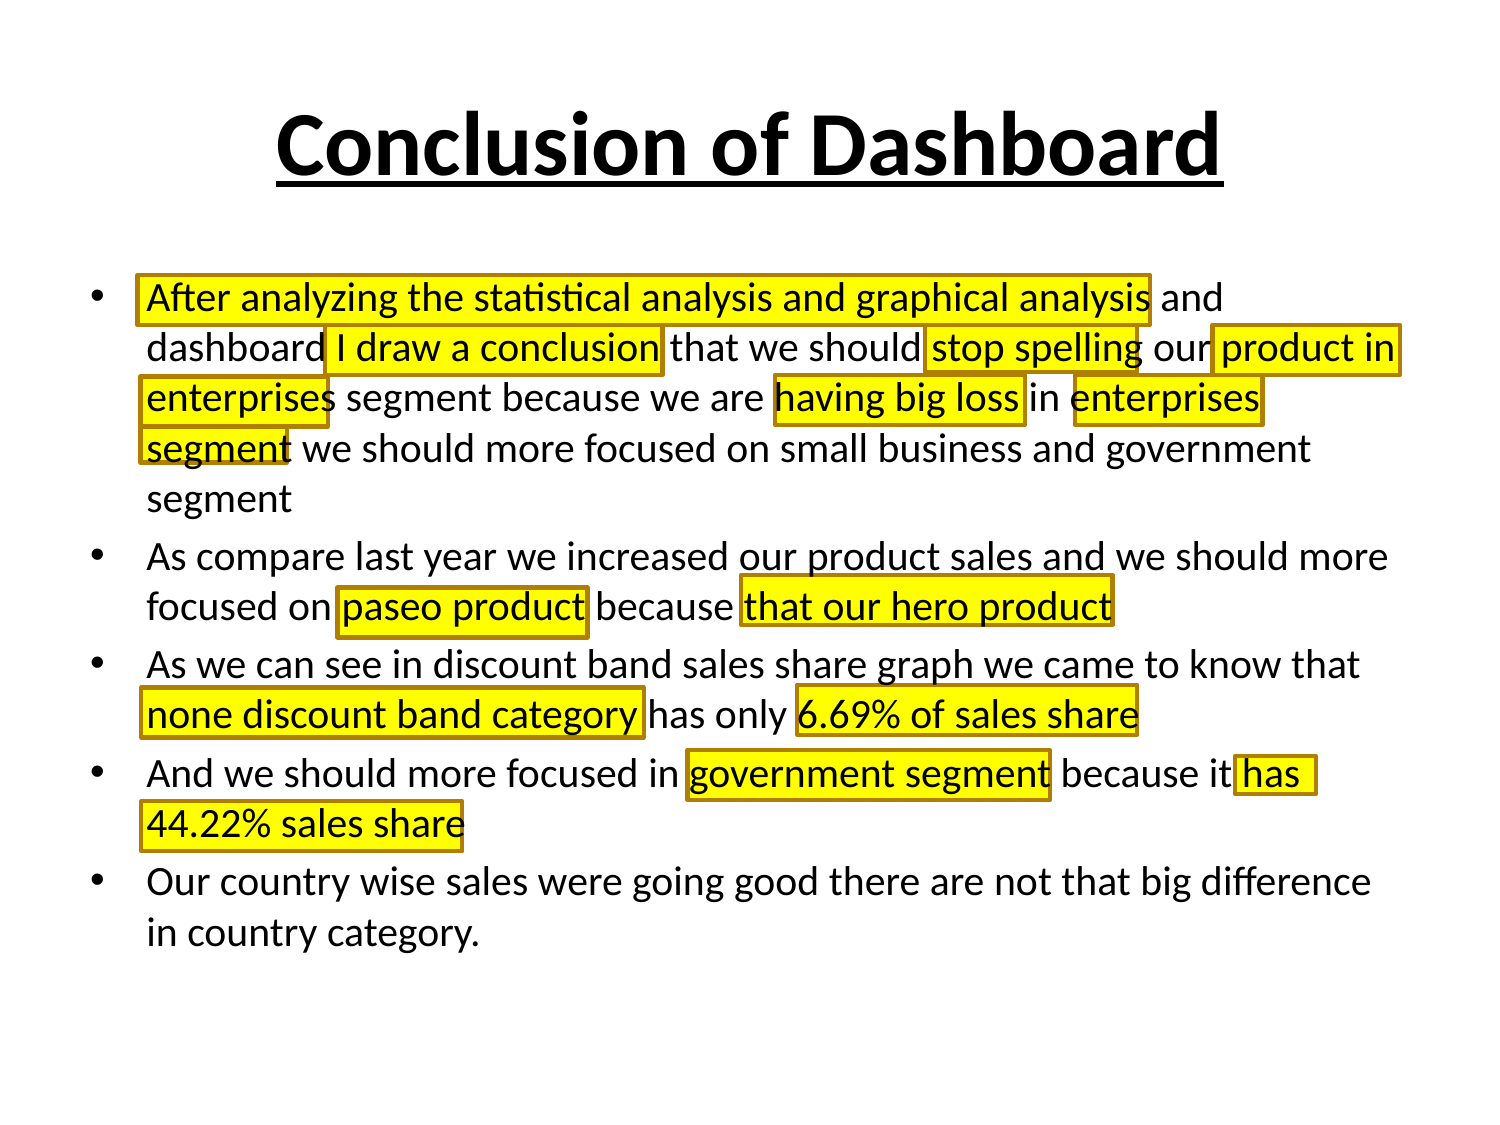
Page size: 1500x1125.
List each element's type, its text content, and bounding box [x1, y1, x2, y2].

title Conclusion of Dashboard [75, 45, 1425, 233]
list After analyzing the statistical analysis and graphical analysis and dashboard I draw a conclusion that we should stop spelling our product in enterprises segment because we are having big loss in enterprises segment we should more focused on small business and government segment As compare last year we increased our product sales and we should more focused on paseo product because that our hero product As we can see in discount band sales share graph we came to know that none discount band category has only 6.69% of sales share And we should more focused in government segment because it has 44.22% sales share Our country wise sales were going good there are not that big difference in country category. [75, 262, 1425, 1005]
